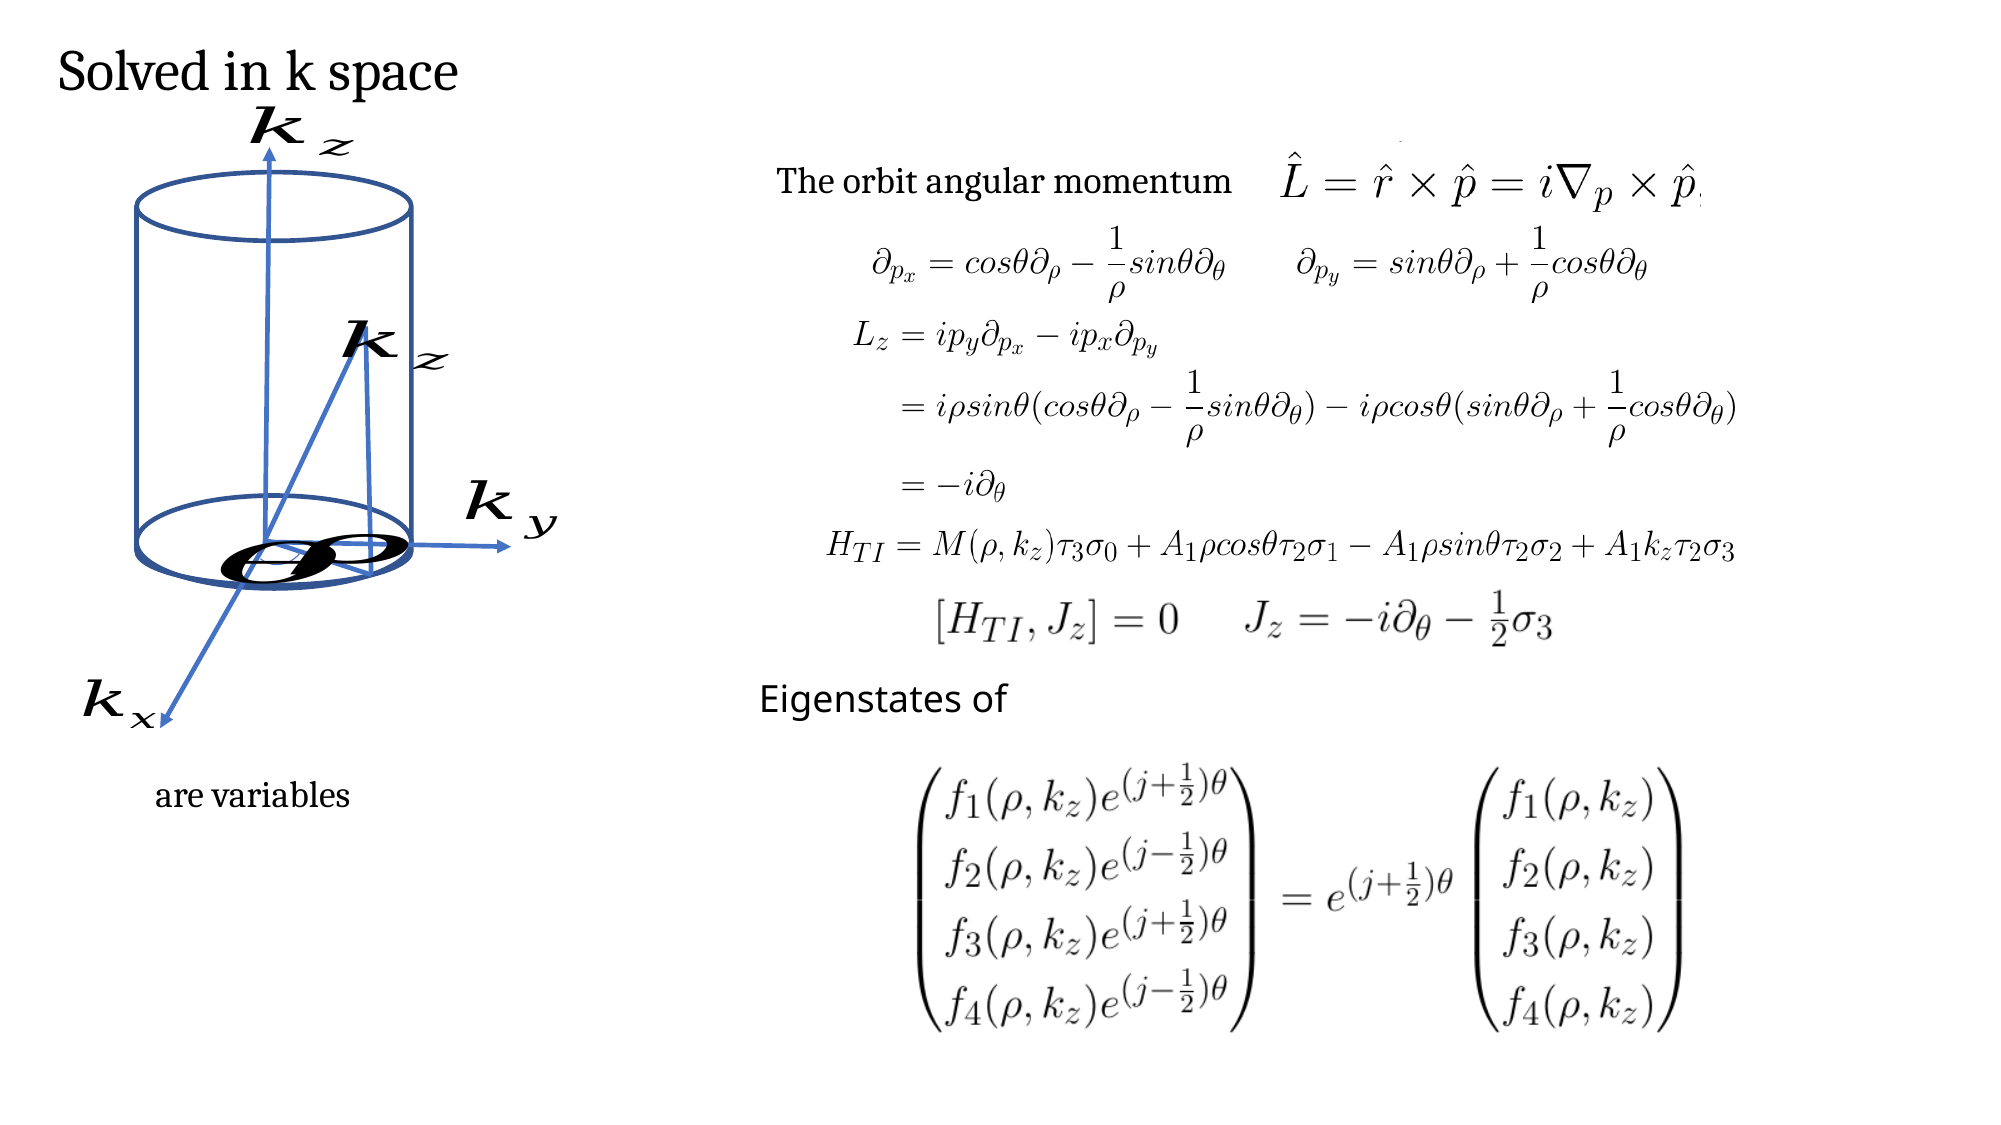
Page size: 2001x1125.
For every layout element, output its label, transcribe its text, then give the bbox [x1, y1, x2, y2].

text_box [160, 539, 268, 729]
text_box [372, 548, 412, 576]
picture [818, 517, 1746, 576]
text_box [270, 171, 413, 538]
text_box [268, 575, 368, 590]
text_box The orbit angular momentum [761, 148, 1266, 208]
picture [1217, 587, 1555, 649]
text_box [266, 326, 365, 538]
text_box [377, 548, 413, 575]
text_box [135, 494, 263, 570]
picture [830, 217, 1741, 510]
picture [937, 591, 1185, 652]
picture [852, 759, 1701, 1055]
text_box [373, 508, 413, 541]
text_box [135, 546, 160, 572]
text_box [373, 547, 386, 557]
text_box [365, 326, 372, 540]
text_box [264, 147, 270, 545]
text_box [265, 540, 372, 575]
picture [1266, 141, 1701, 216]
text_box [372, 541, 512, 547]
text_box Solved in k space [45, 24, 644, 110]
text_box [135, 171, 264, 538]
